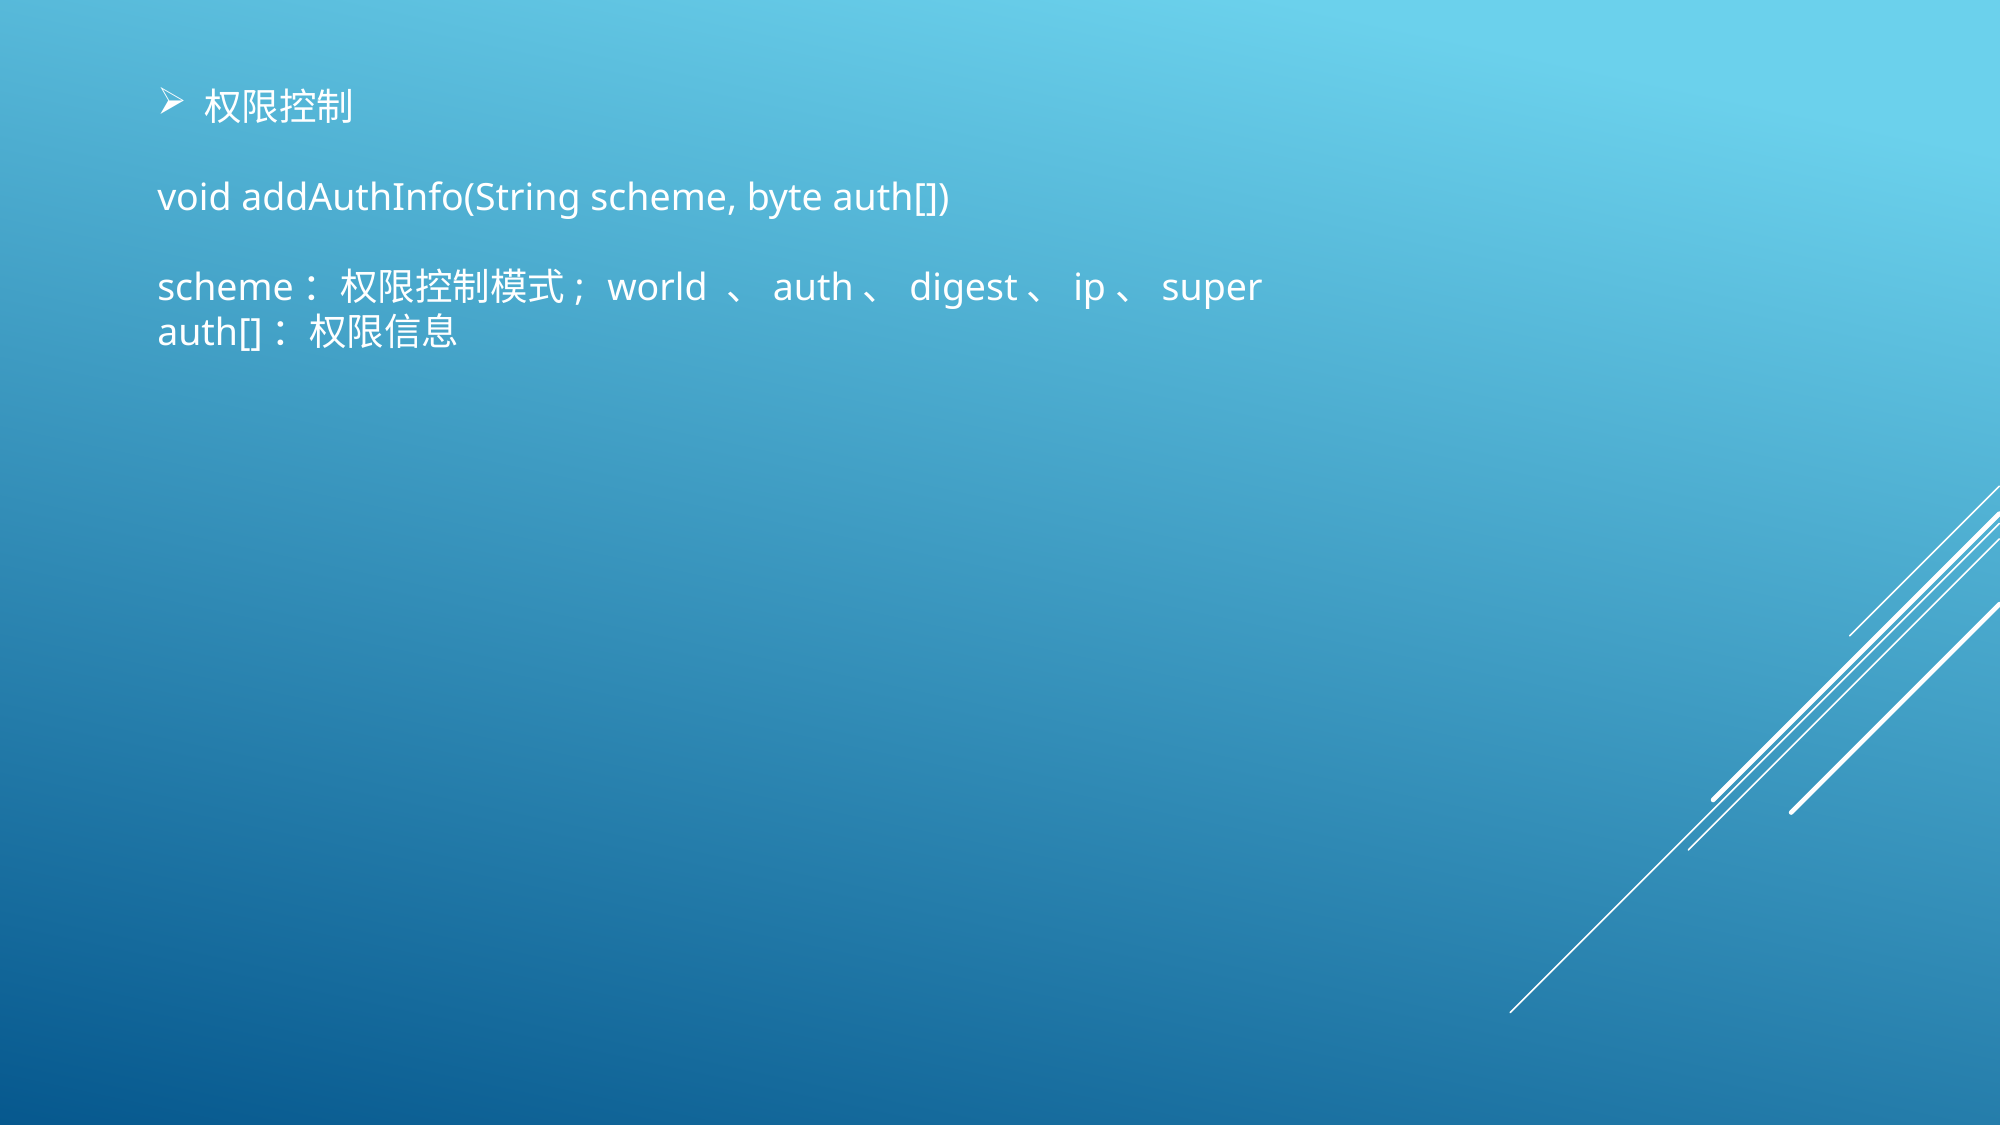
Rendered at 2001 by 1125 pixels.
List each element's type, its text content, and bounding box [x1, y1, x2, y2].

text_box 权限控制 void addAuthInfo(String scheme, byte auth[]) scheme：权限控制模式; world 、auth、digest、ip、super auth[]：权限信息 [142, 75, 1860, 361]
